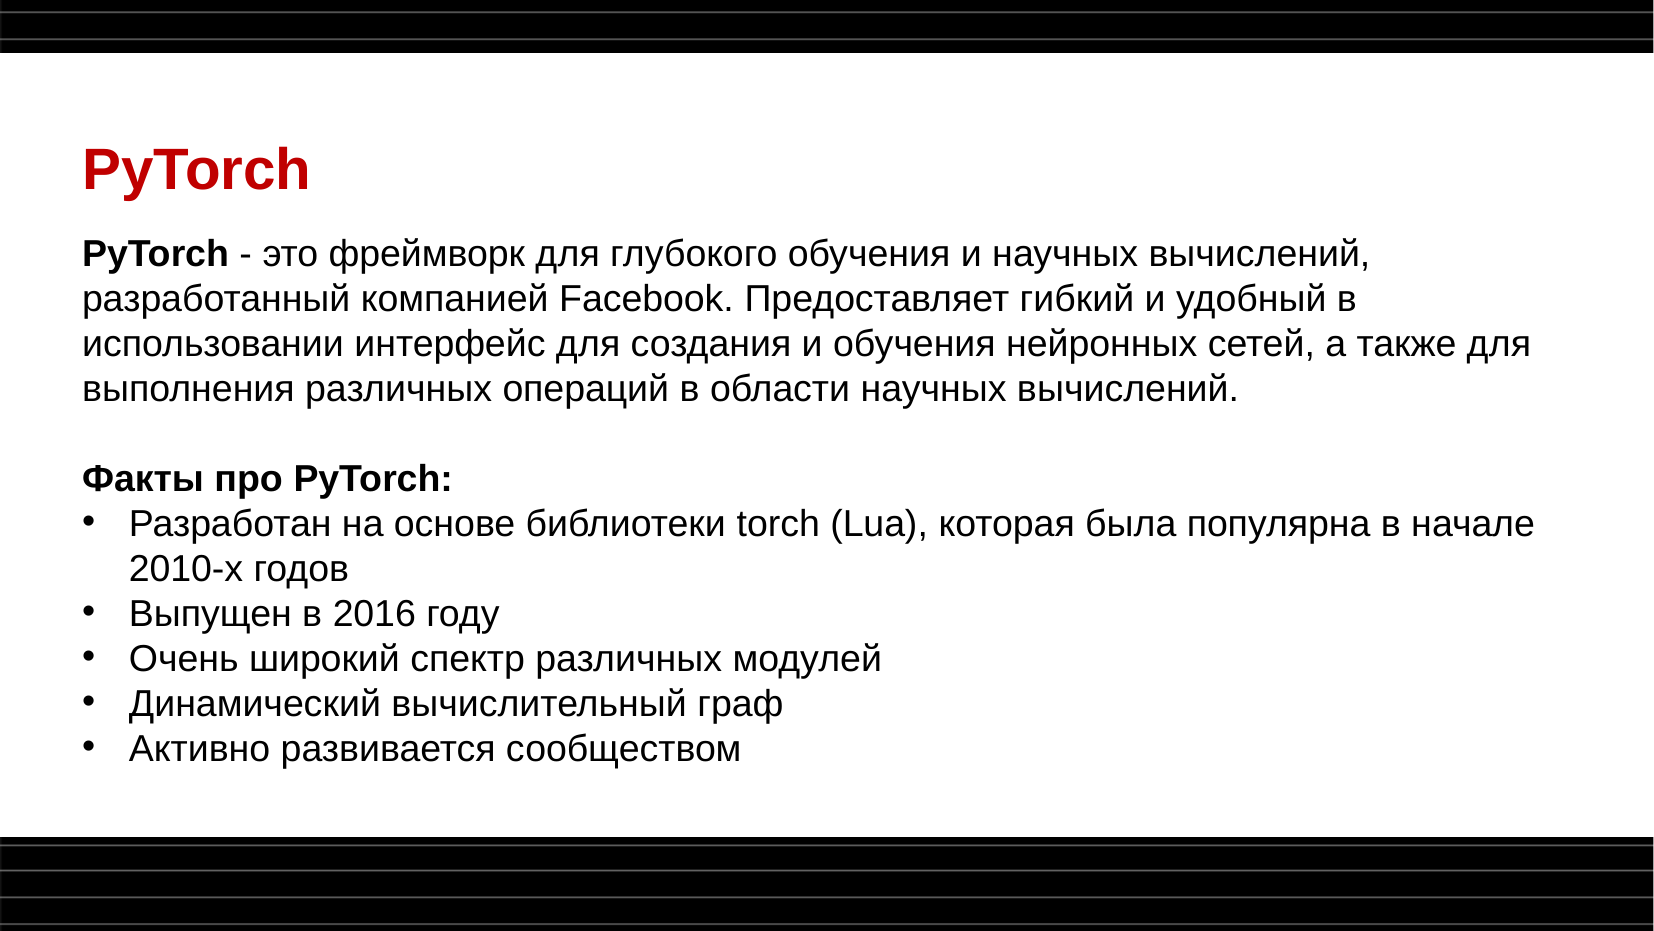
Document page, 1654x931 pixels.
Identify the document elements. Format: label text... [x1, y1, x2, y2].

title PyTorch [82, 92, 1571, 248]
picture [0, 0, 1654, 53]
picture [0, 837, 1654, 931]
text_box PyTorch - это фреймворк для глубокого обучения и научных вычислений, разработанный компанией Facebook. Предоставляет гибкий и удобный в использовании интерфейс для создания и обучения нейронных сетей, а также для выполнения различных операций в области научных вычислений. Факты про PyTorch: Разработан на основе библиотеки torch (Lua), которая была популярна в начале 2010-х годов Выпущен в 2016 году Очень широкий спектр различных модулей Динамический вычислительный граф Активно развивается сообществом [67, 221, 1556, 776]
